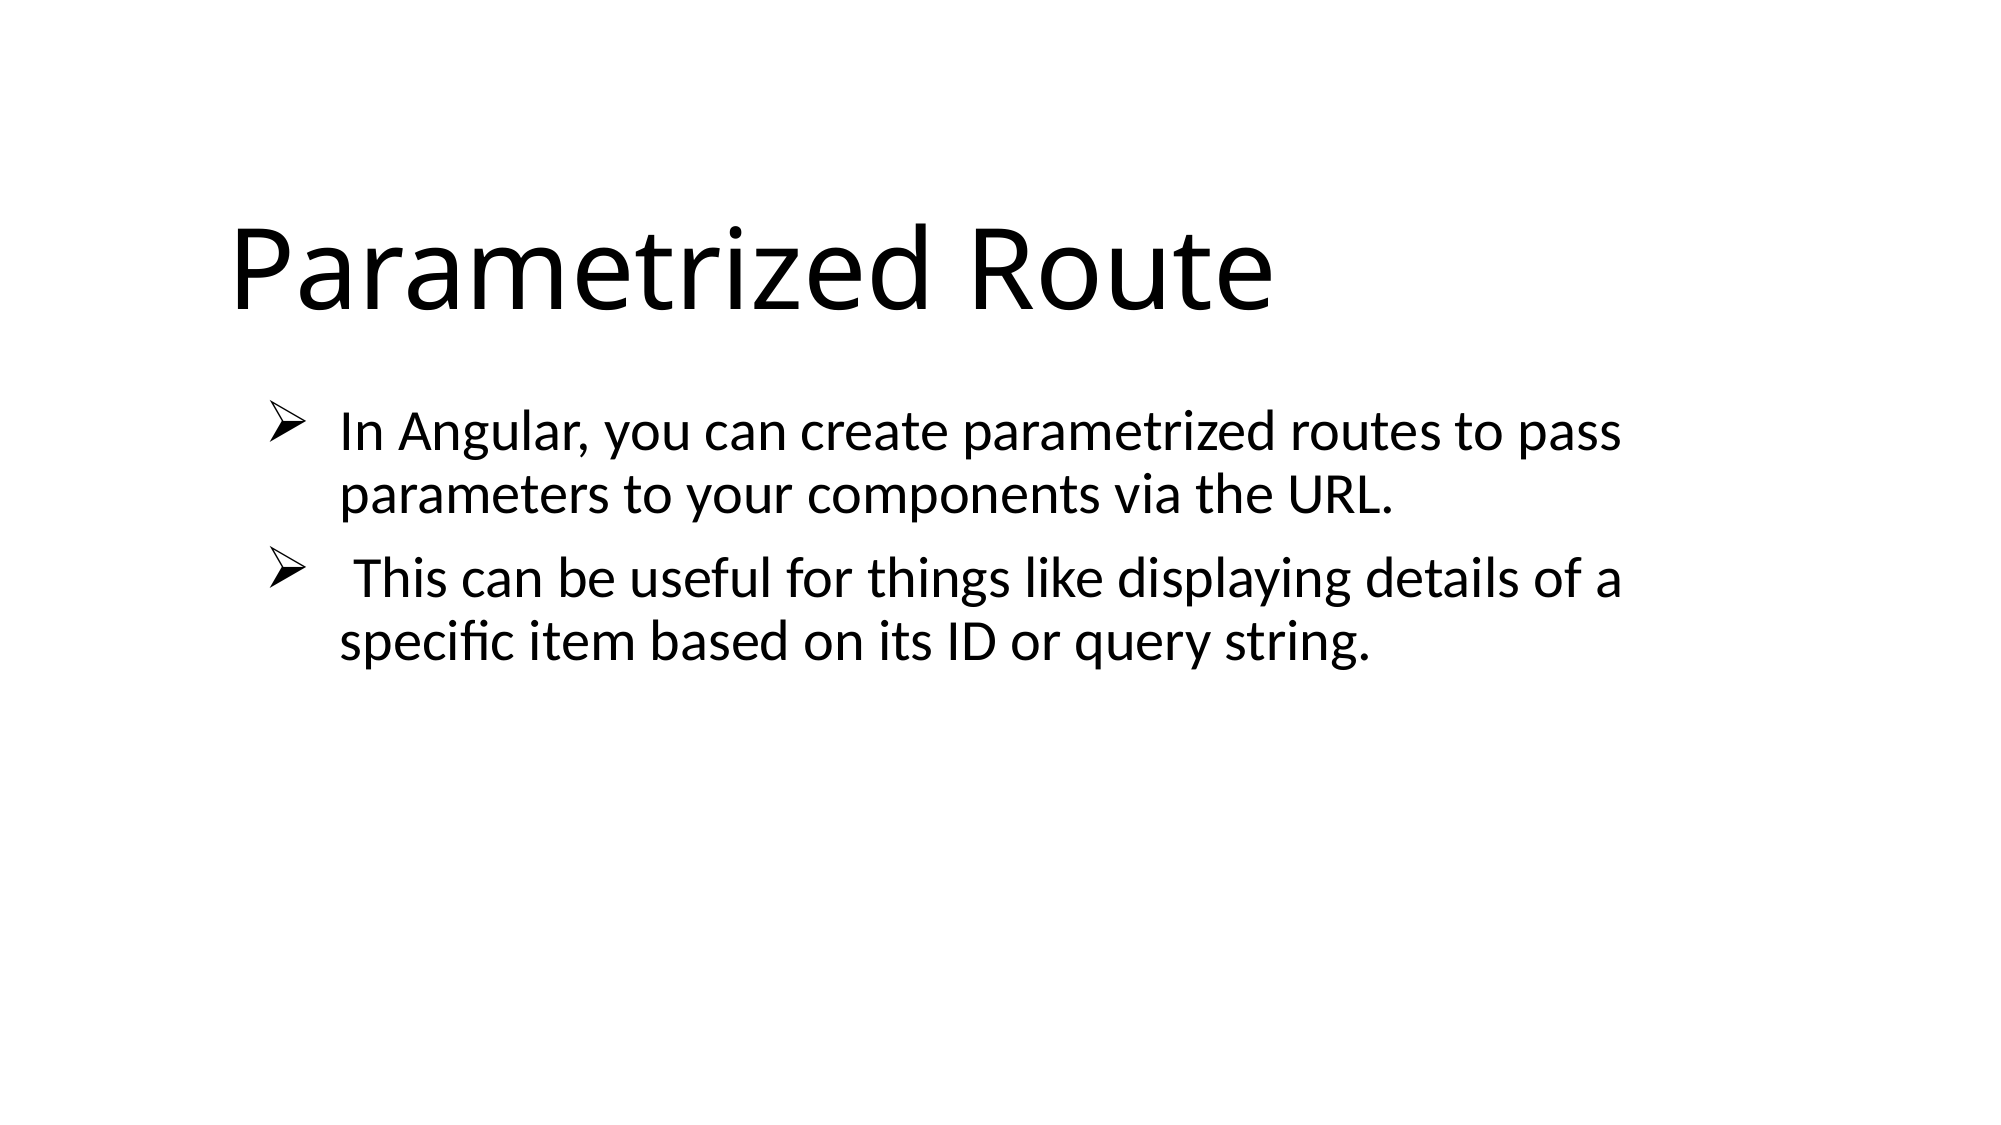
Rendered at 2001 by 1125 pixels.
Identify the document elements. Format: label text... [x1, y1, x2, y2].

title Parametrized Route [148, 204, 1357, 342]
subtitle In Angular, you can create parametrized routes to pass parameters to your components via the URL. This can be useful for things like displaying details of a specific item based on its ID or query string. [249, 392, 1750, 1011]
